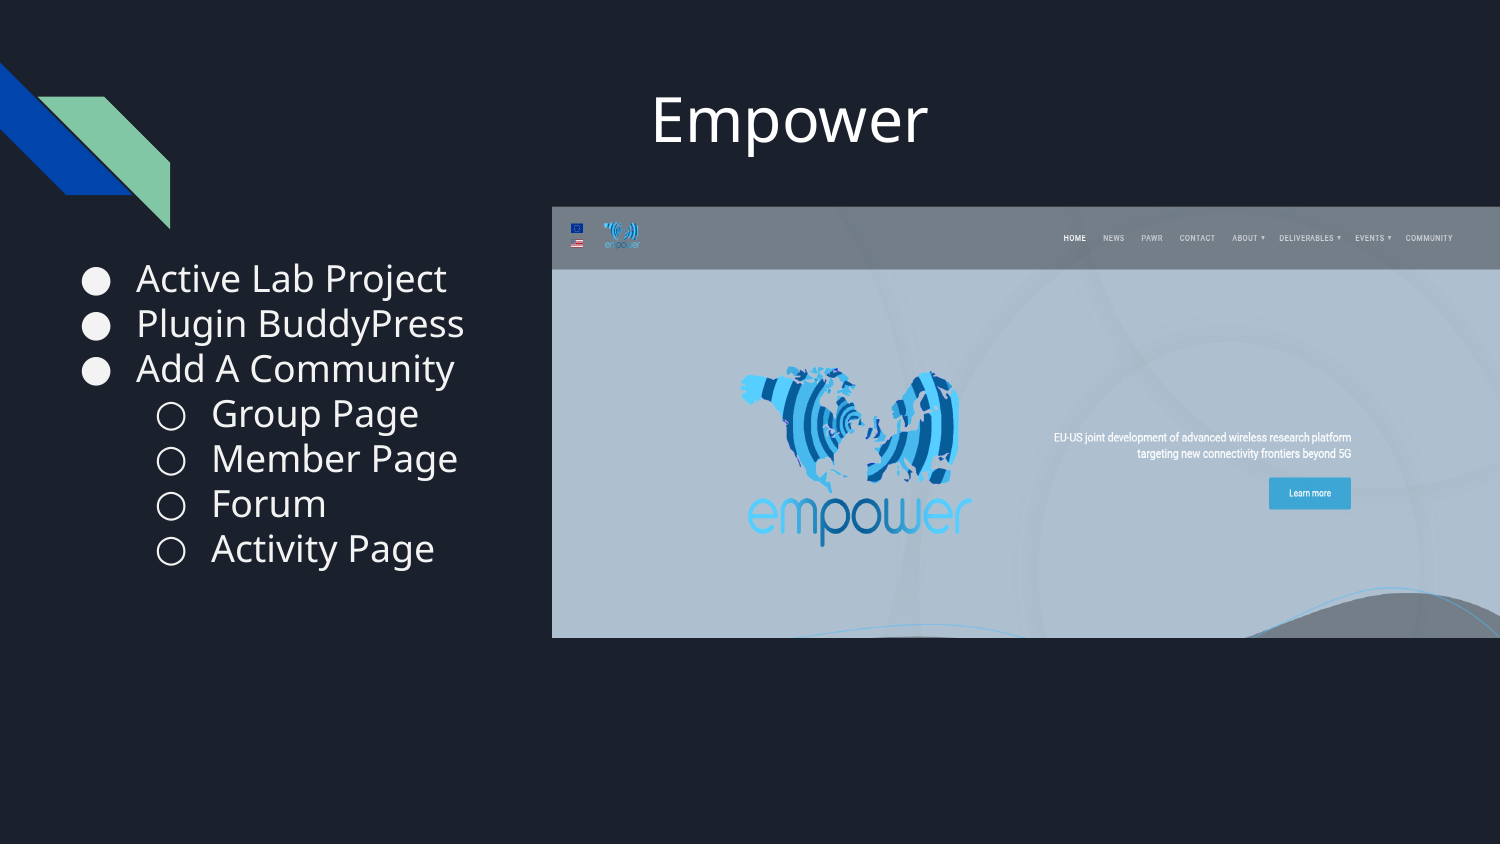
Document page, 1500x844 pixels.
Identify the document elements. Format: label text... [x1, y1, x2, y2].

text_box Active Lab Project Plugin BuddyPress Add A Community Group Page Member Page Forum Activity Page [46, 239, 547, 604]
picture [552, 206, 1500, 638]
title Empower [212, 64, 1368, 215]
